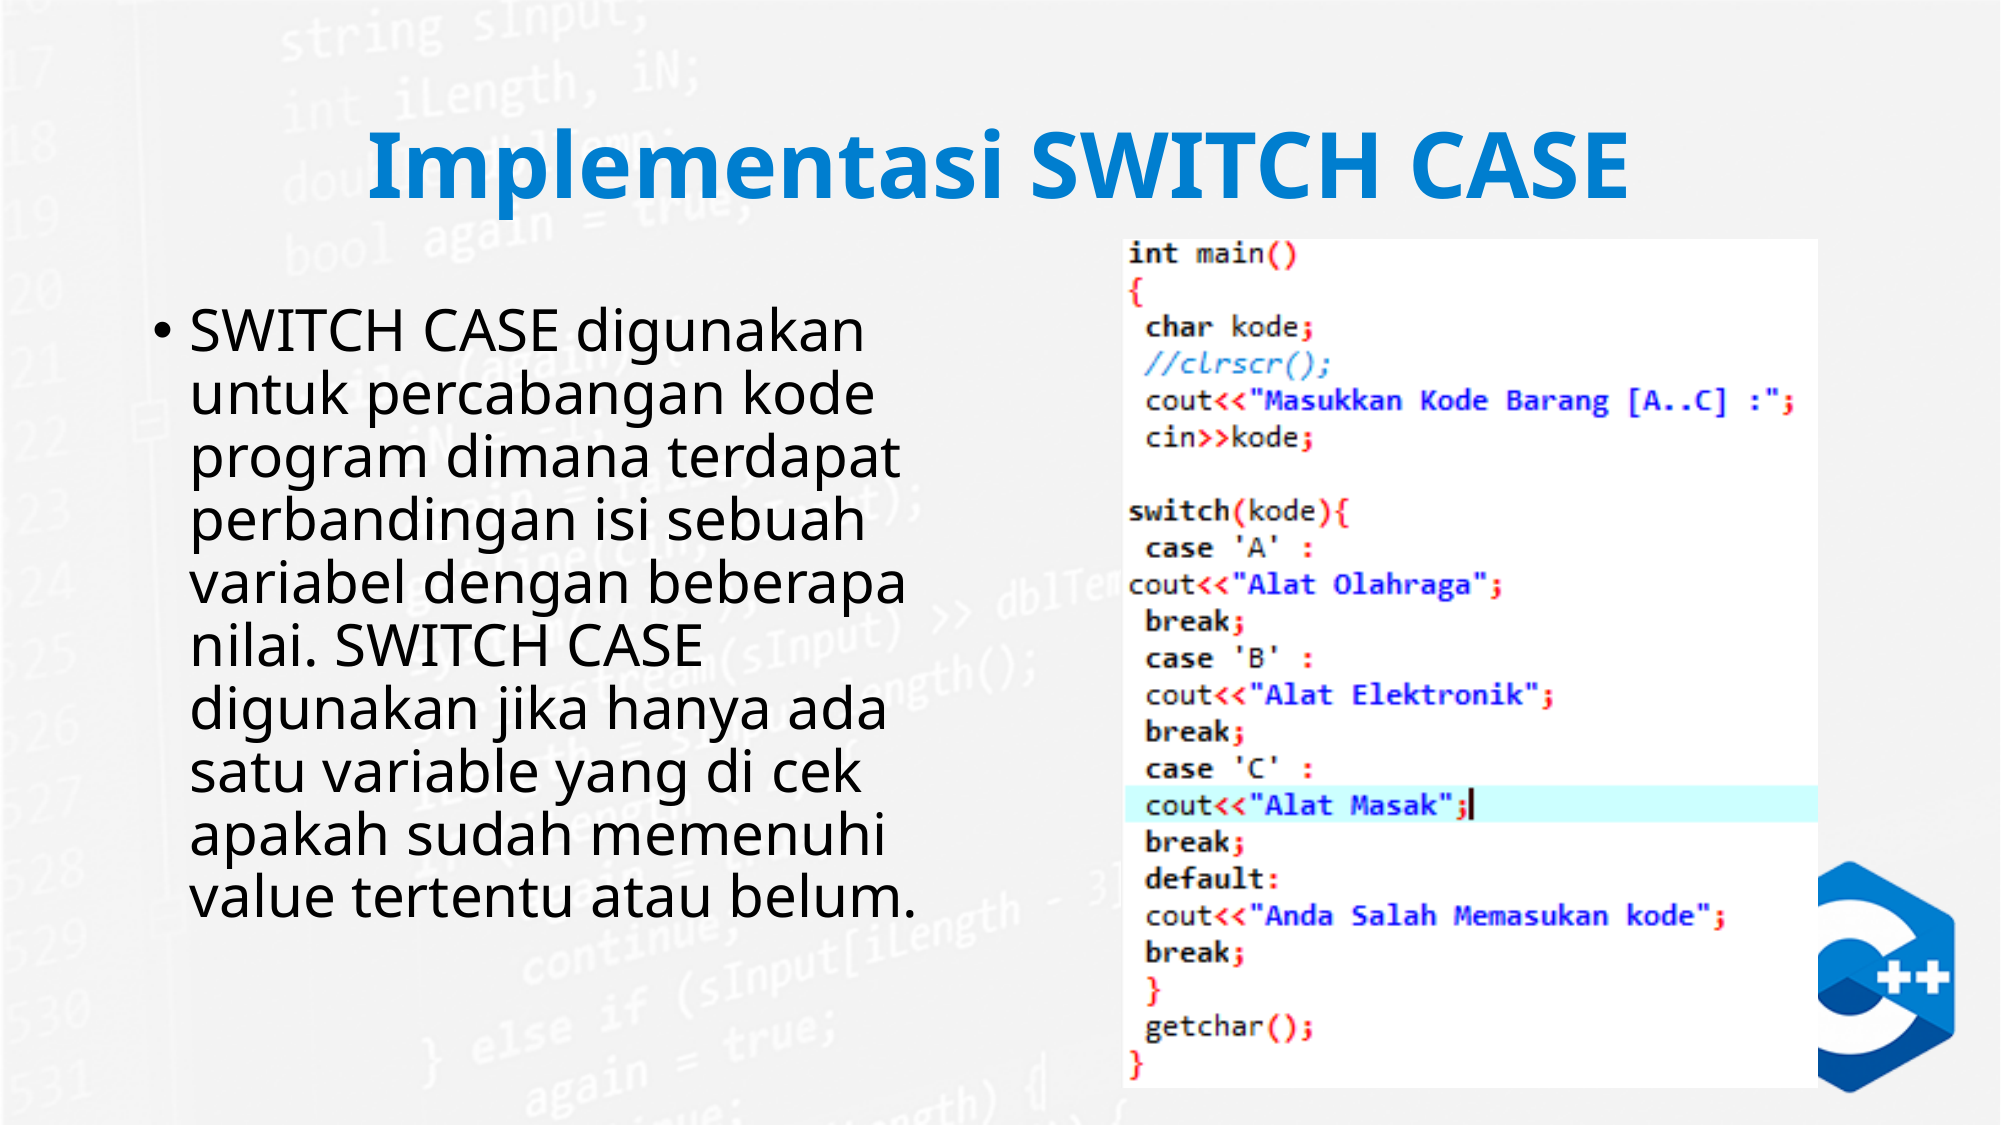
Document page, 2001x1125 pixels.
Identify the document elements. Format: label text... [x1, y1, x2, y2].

picture [0, 0, 2001, 1125]
title Implementasi SWITCH CASE [137, 59, 1863, 278]
list SWITCH CASE digunakan untuk percabangan kode program dimana terdapat perbandingan isi sebuah variabel dengan beberapa nilai. SWITCH CASE digunakan jika hanya ada satu variable yang di cek apakah sudah memenuhi value tertentu atau belum. [137, 293, 940, 1014]
